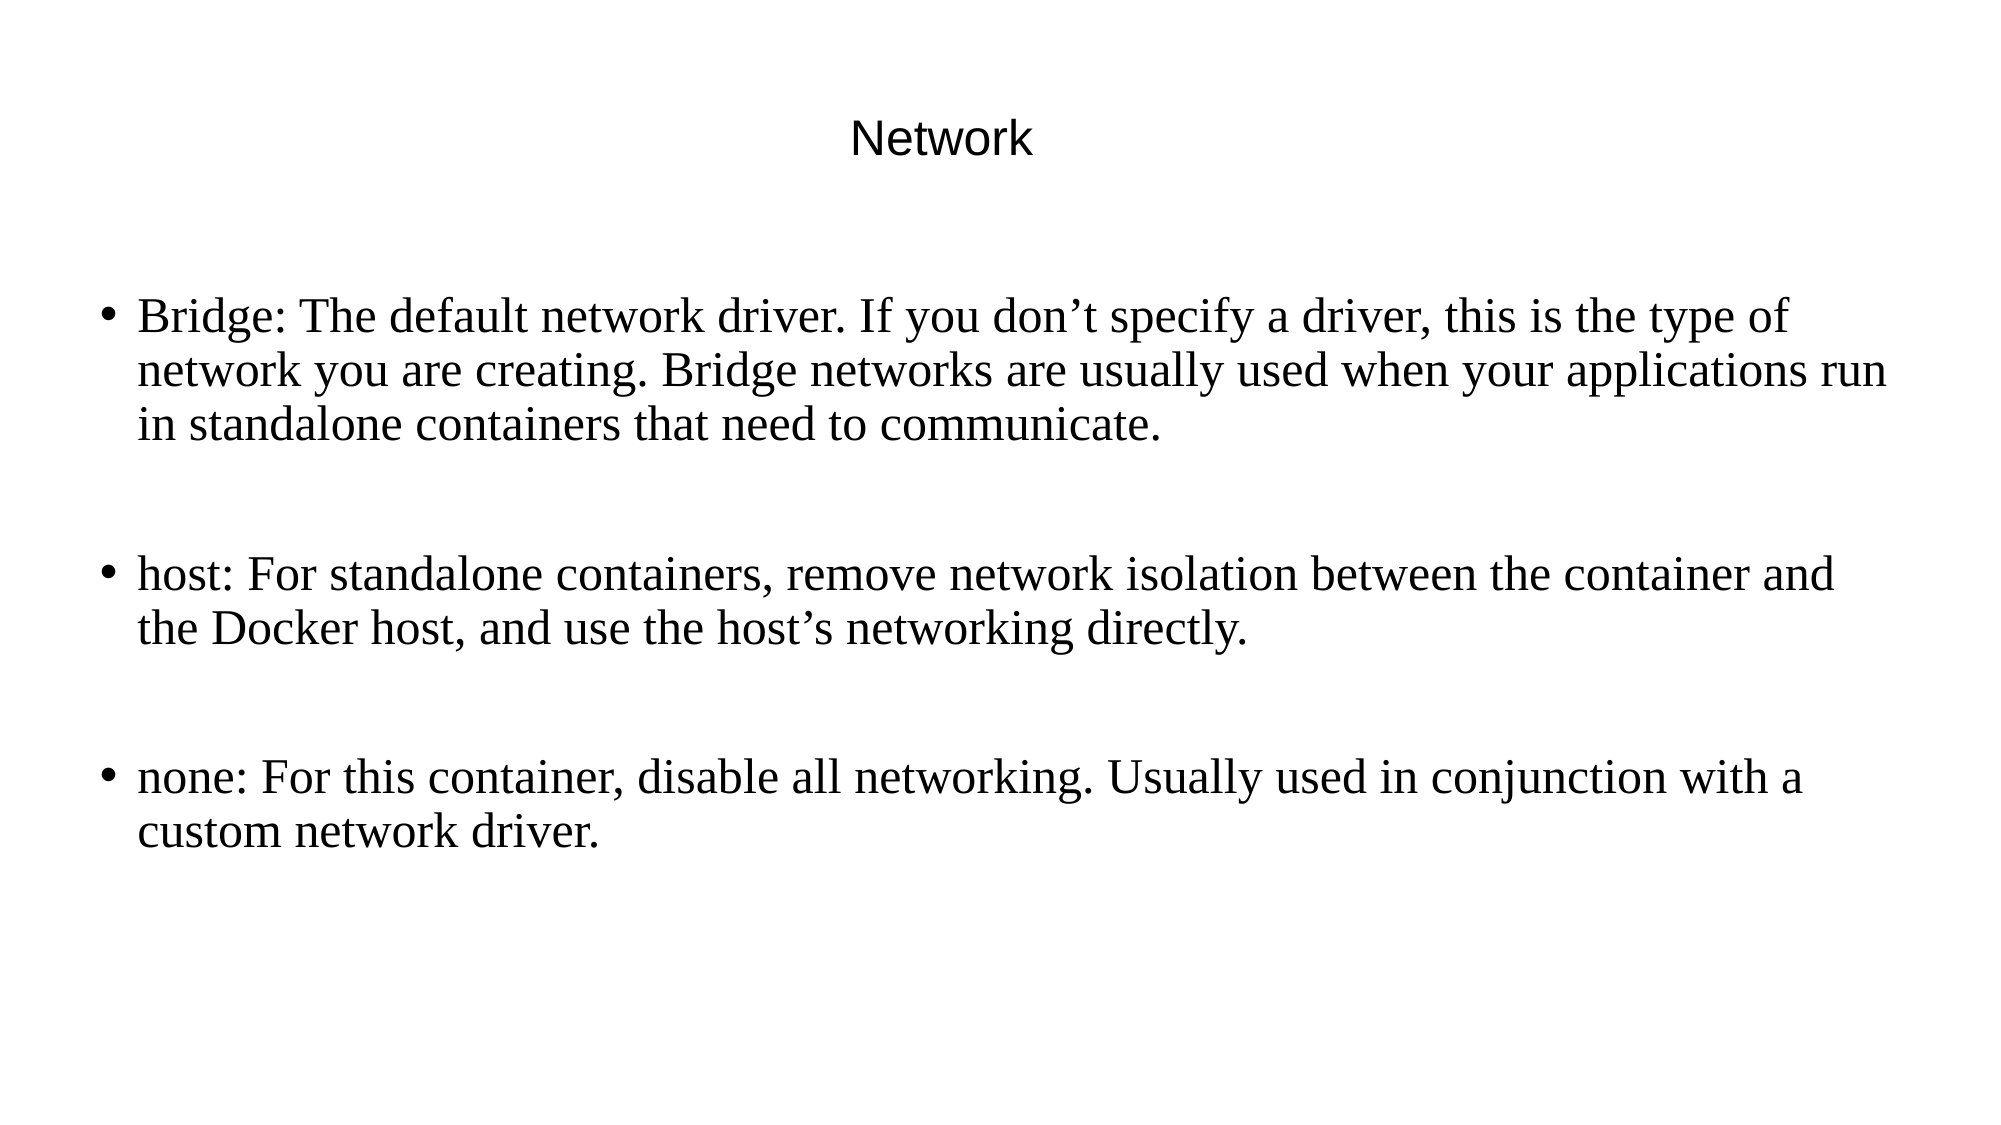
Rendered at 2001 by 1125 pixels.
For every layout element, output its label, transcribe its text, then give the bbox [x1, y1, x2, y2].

subtitle Bridge: The default network driver. If you don’t specify a driver, this is the type of network you are creating. Bridge networks are usually used when your applications run in standalone containers that need to communicate. host: For standalone containers, remove network isolation between the container and the Docker host, and use the host’s networking directly. none: For this container, disable all networking. Usually used in conjunction with a custom network driver. [99, 247, 1900, 901]
title Network [99, 44, 1900, 233]
